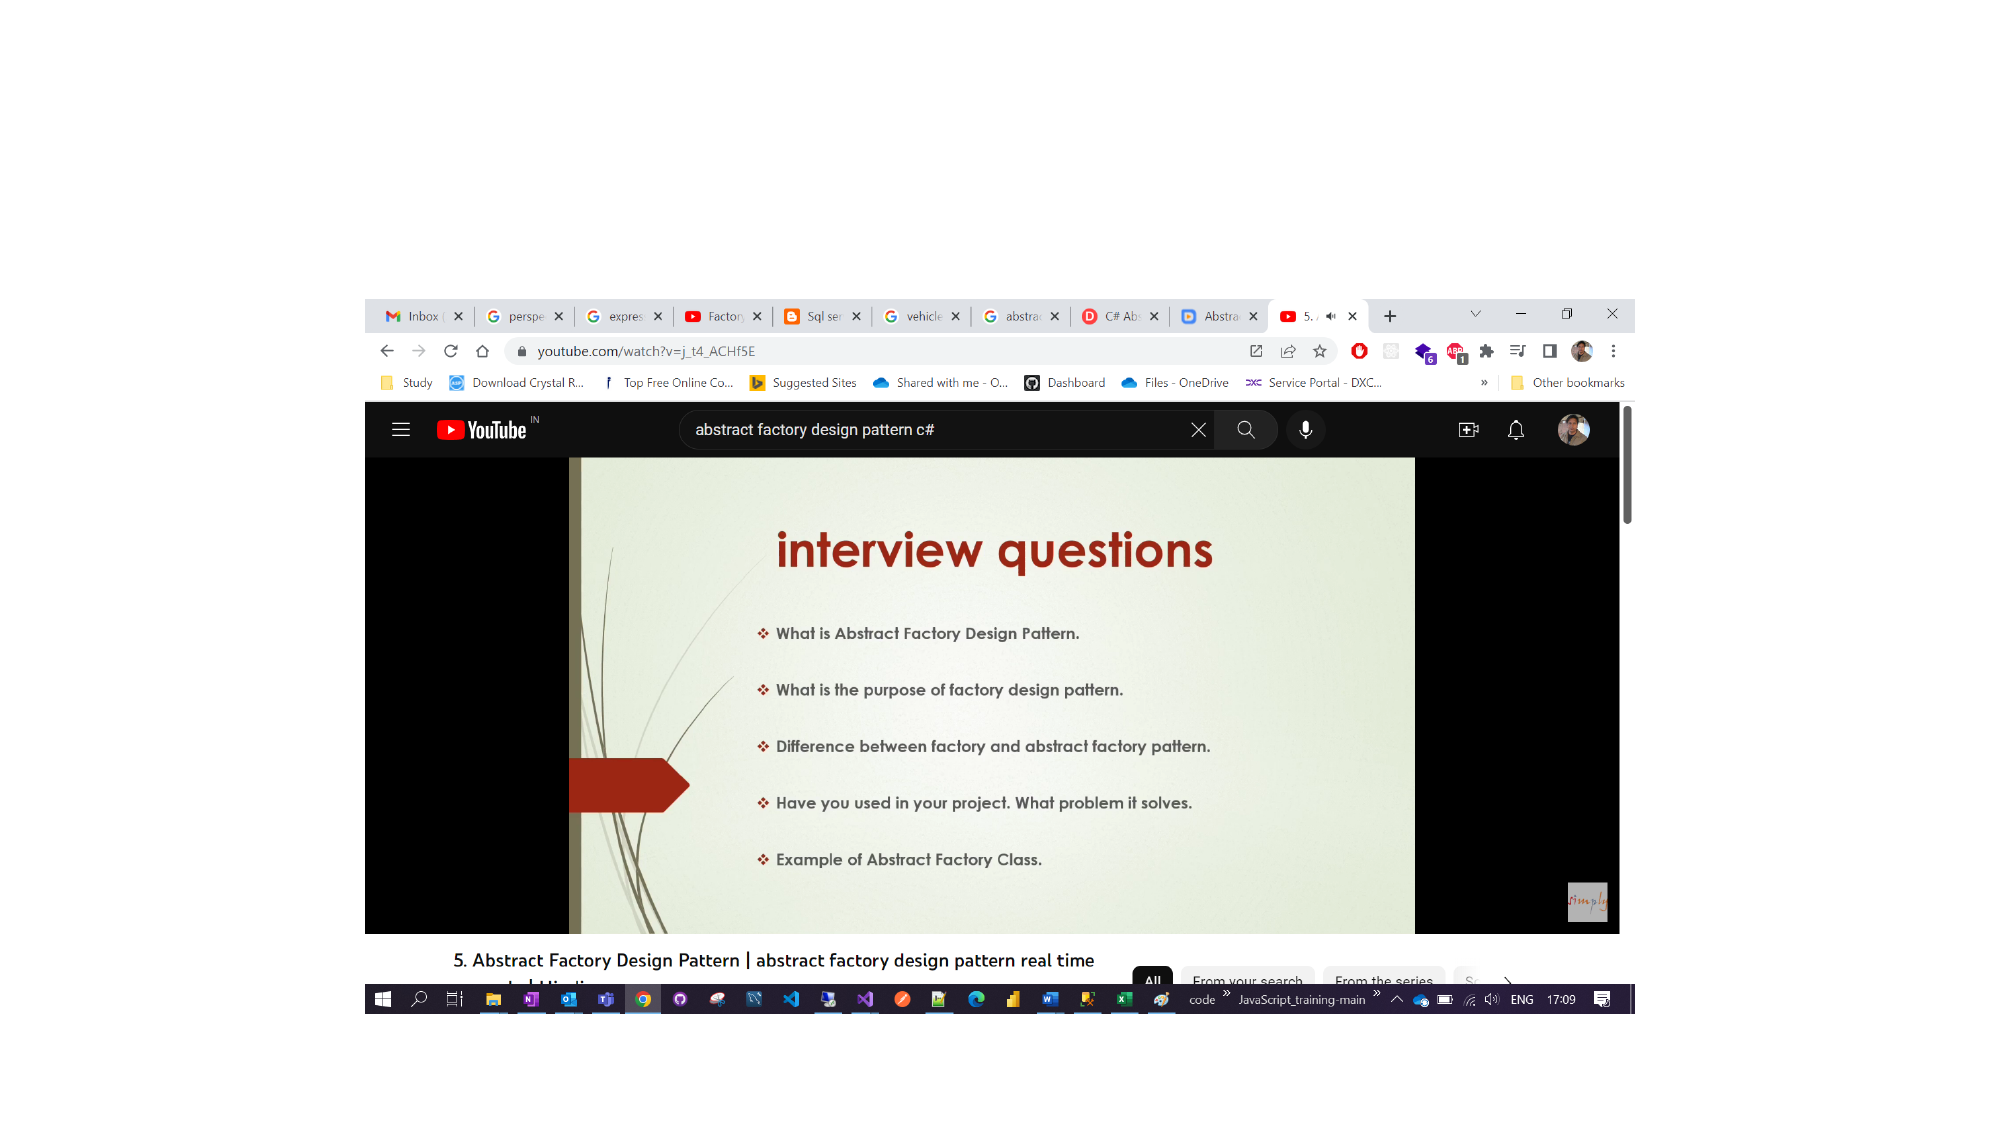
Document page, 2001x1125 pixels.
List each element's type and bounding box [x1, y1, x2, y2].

list [365, 299, 1635, 1014]
